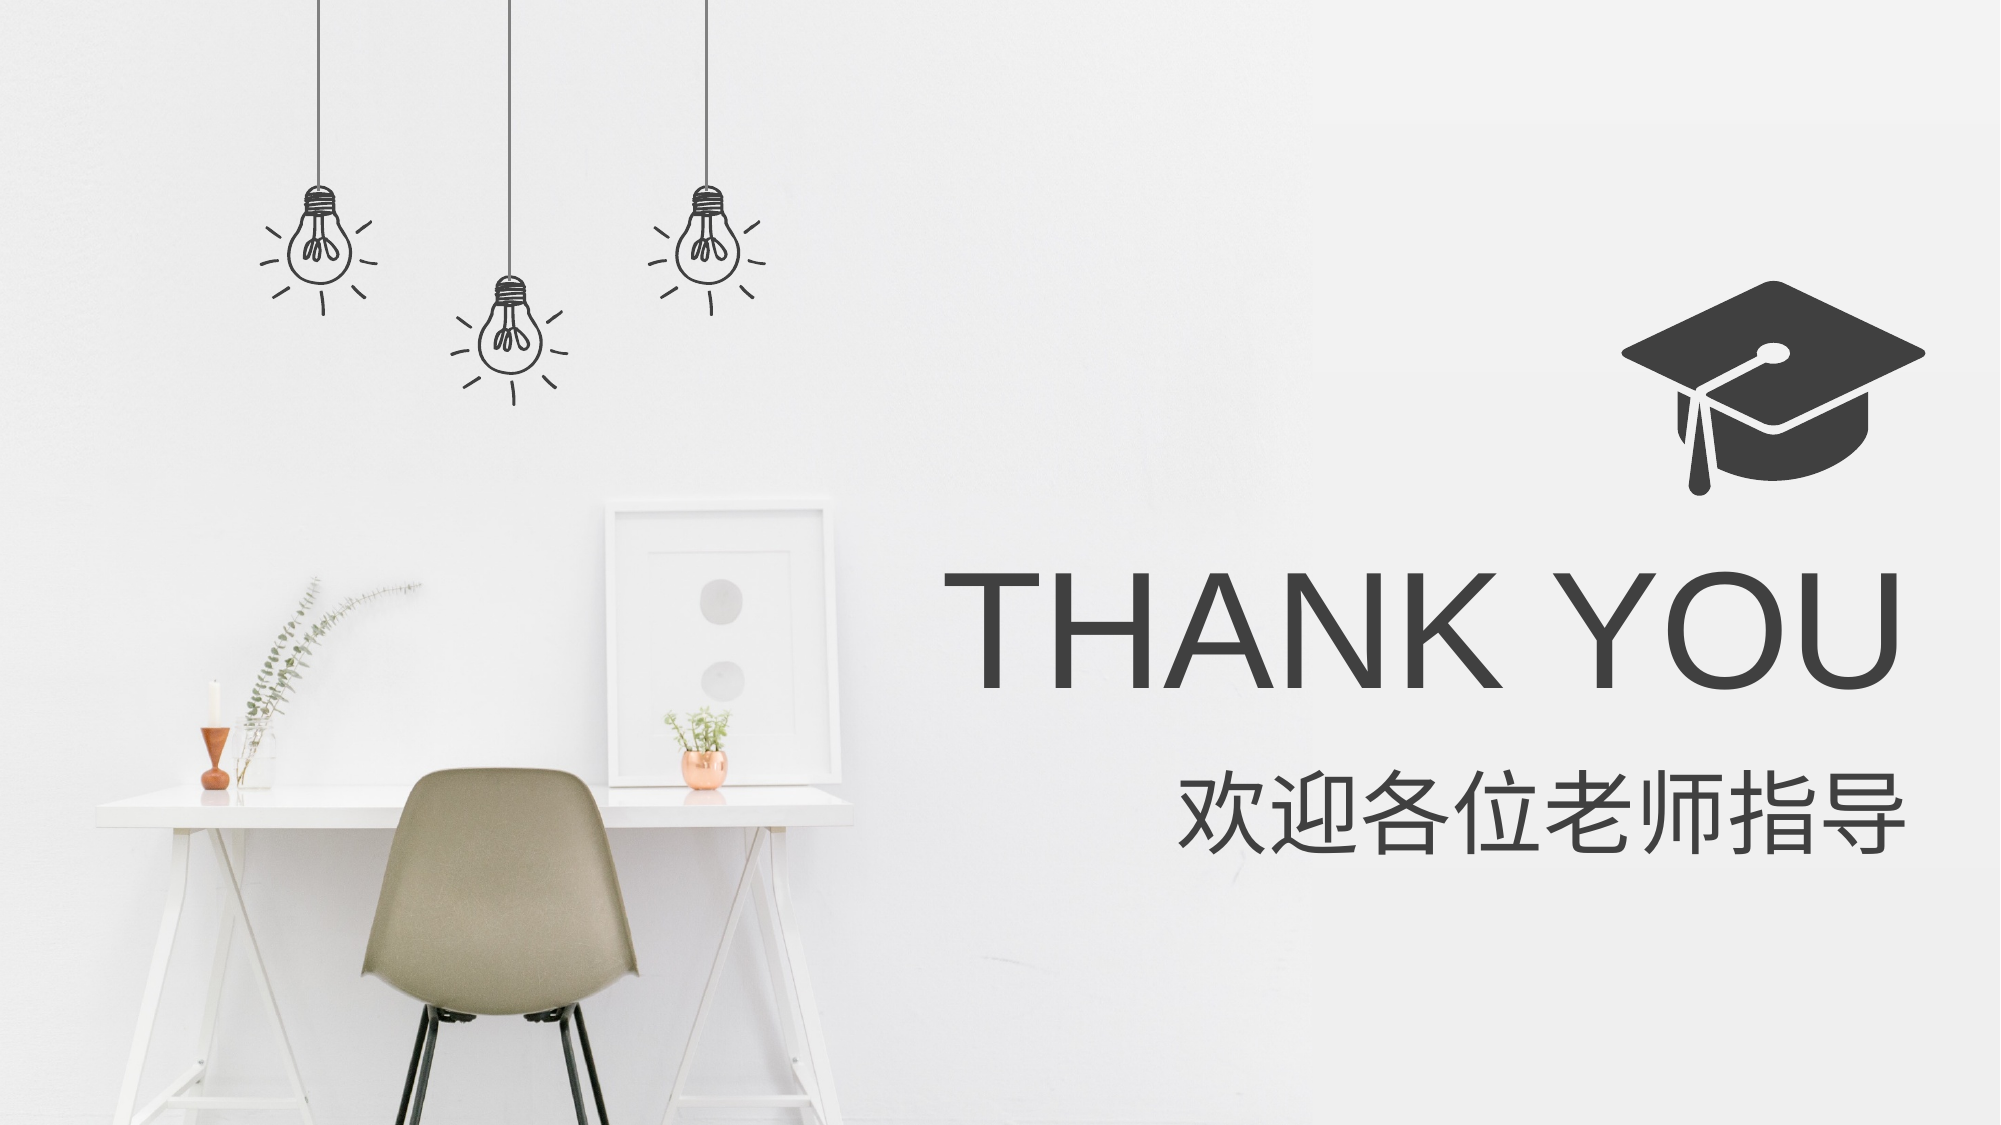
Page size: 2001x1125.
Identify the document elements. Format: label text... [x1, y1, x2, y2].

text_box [0, 0, 1313, 1125]
text_box THANK YOU [1313, 514, 1926, 730]
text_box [1621, 279, 1926, 497]
text_box 欢迎各位老师指导 [1313, 748, 1926, 874]
